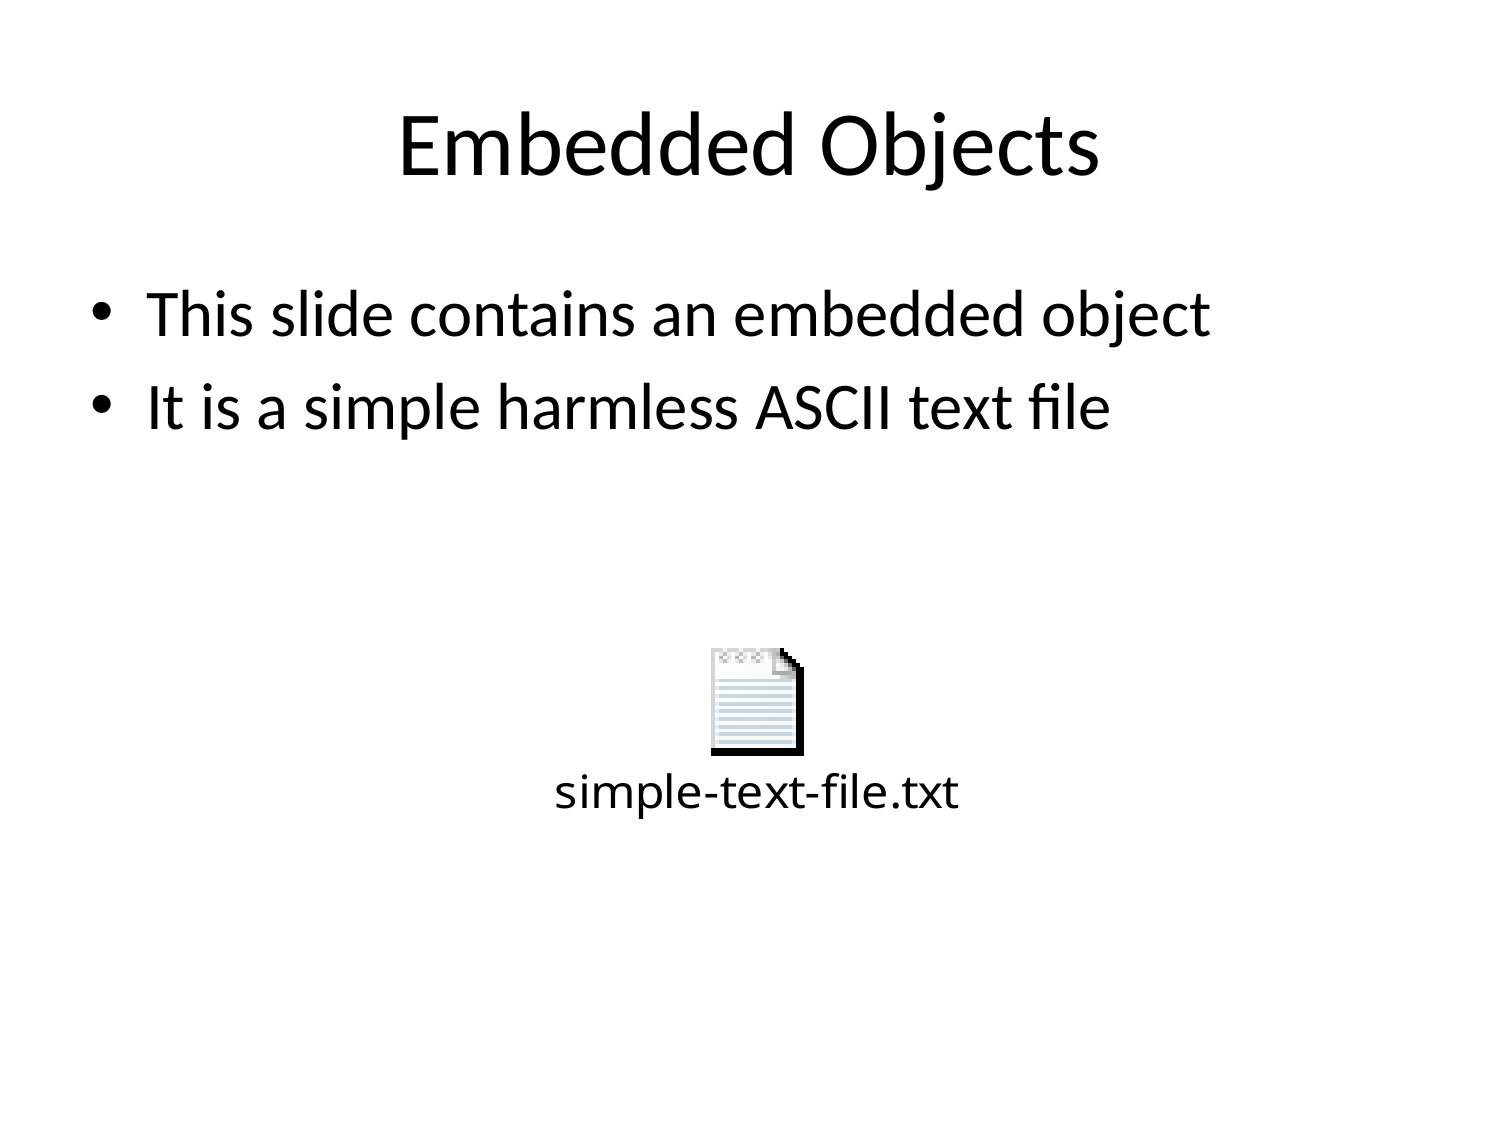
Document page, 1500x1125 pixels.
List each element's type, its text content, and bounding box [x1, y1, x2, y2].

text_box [513, 633, 999, 837]
list This slide contains an embedded object It is a simple harmless ASCII text file [75, 262, 1425, 528]
title Embedded Objects [75, 45, 1425, 233]
